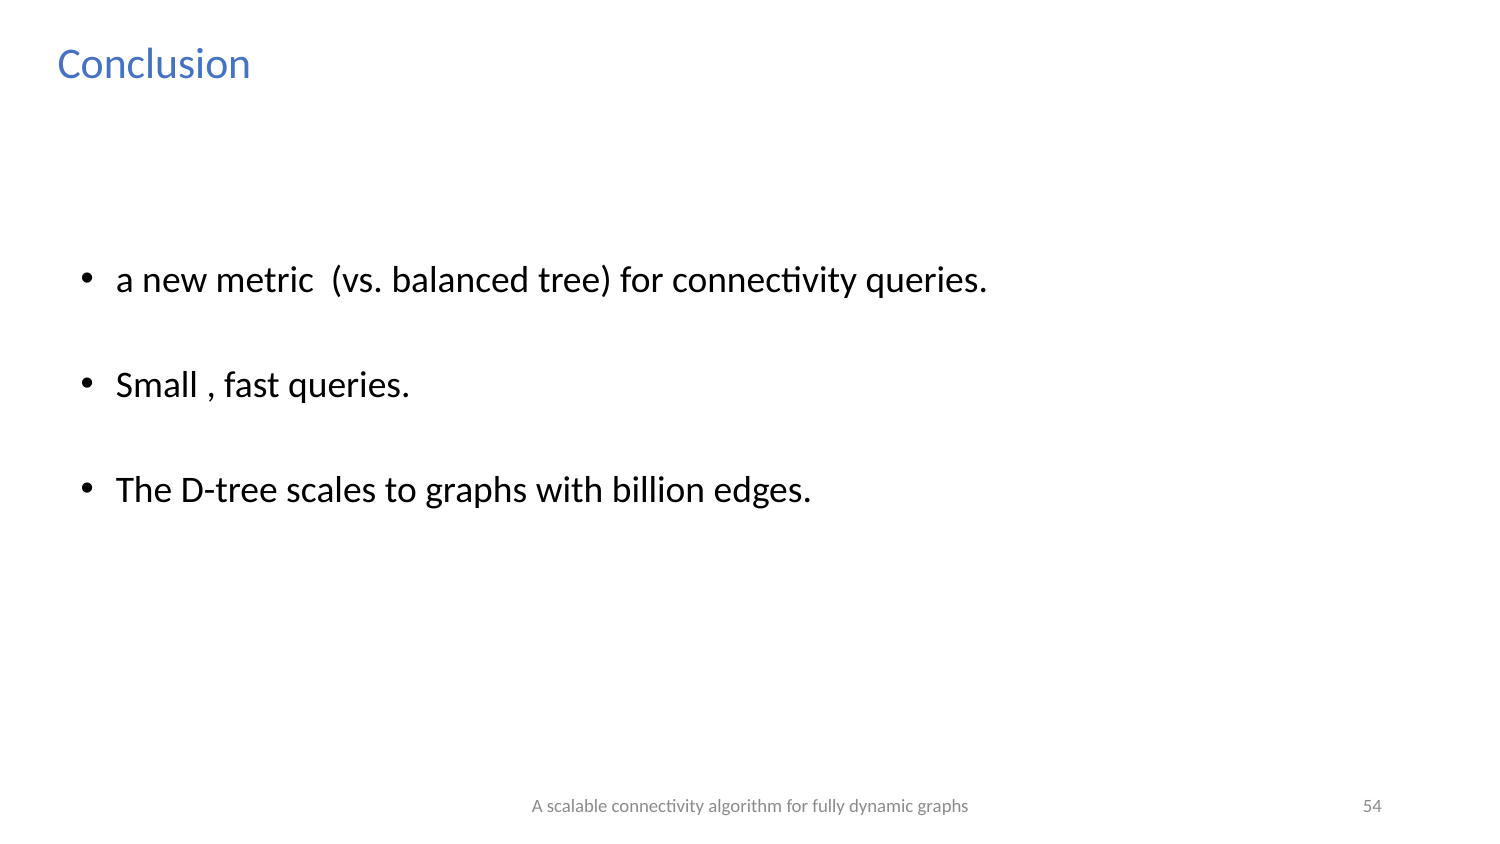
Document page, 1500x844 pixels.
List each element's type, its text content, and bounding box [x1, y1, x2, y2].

footer A scalable connectivity algorithm for fully dynamic graphs [496, 782, 1004, 827]
text_box Conclusion [42, 26, 267, 95]
slide_number 54 [1059, 782, 1397, 827]
